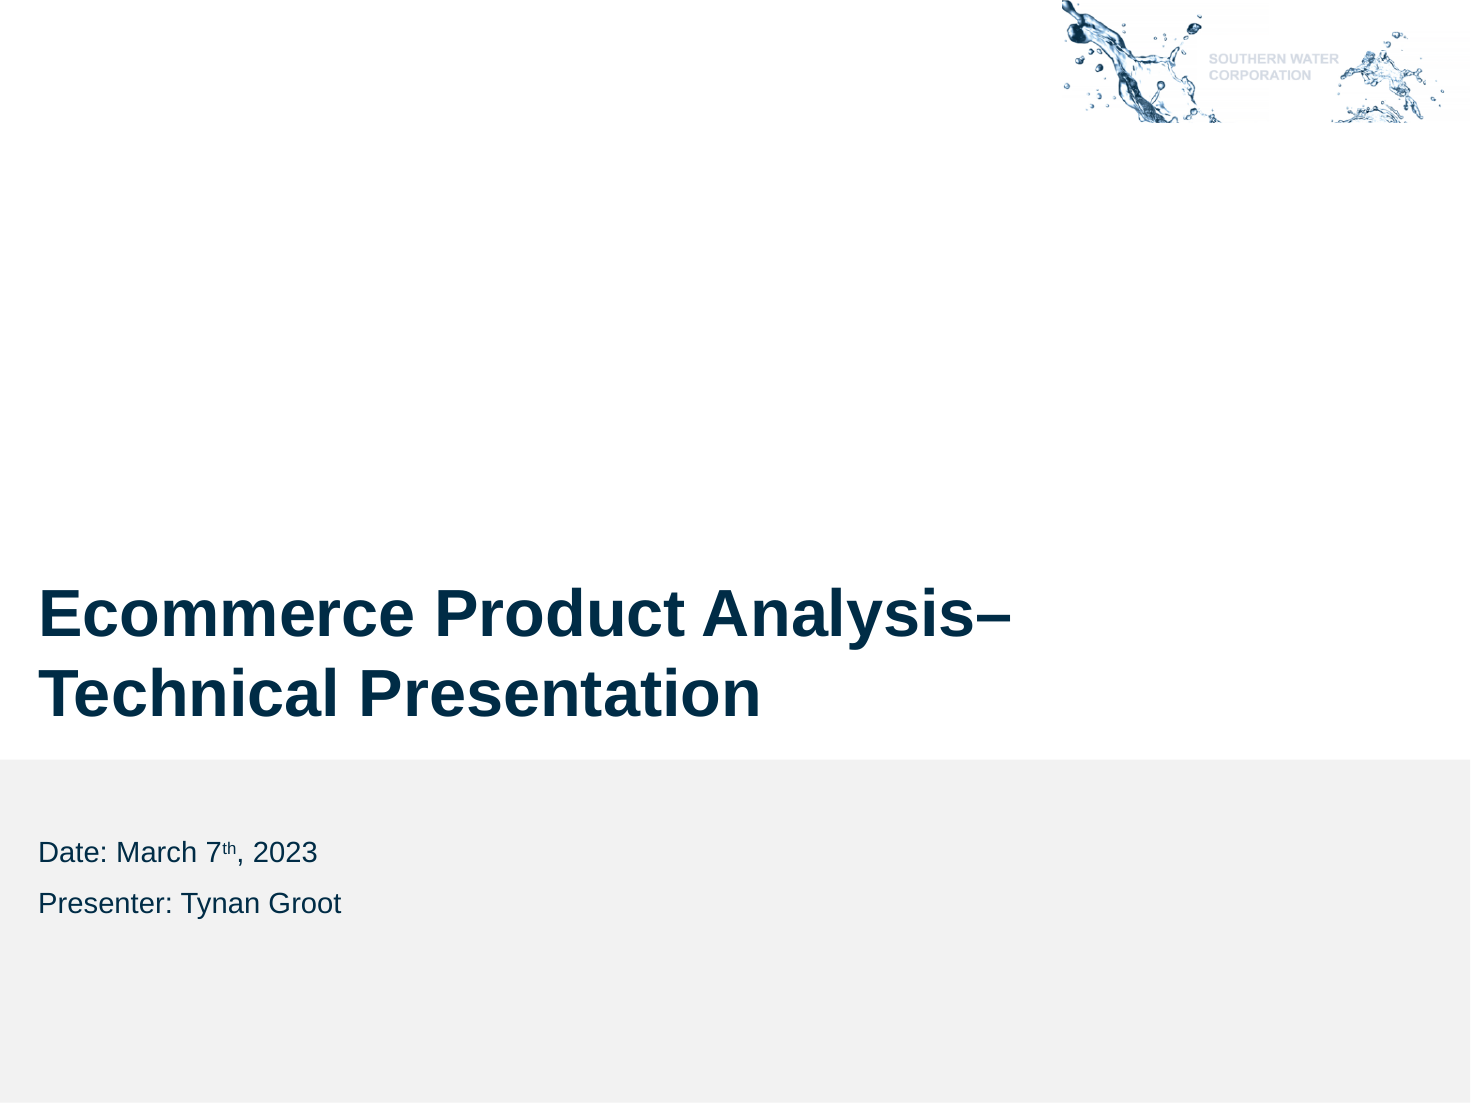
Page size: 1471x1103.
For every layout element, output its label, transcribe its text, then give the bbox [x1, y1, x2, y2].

title Ecommerce Product Analysis– Technical Presentation [38, 570, 1248, 755]
picture [1062, 0, 1471, 131]
text_box Presenter: Tynan Groot [38, 884, 848, 920]
text_box Date: March 7th, 2023 [38, 833, 848, 869]
